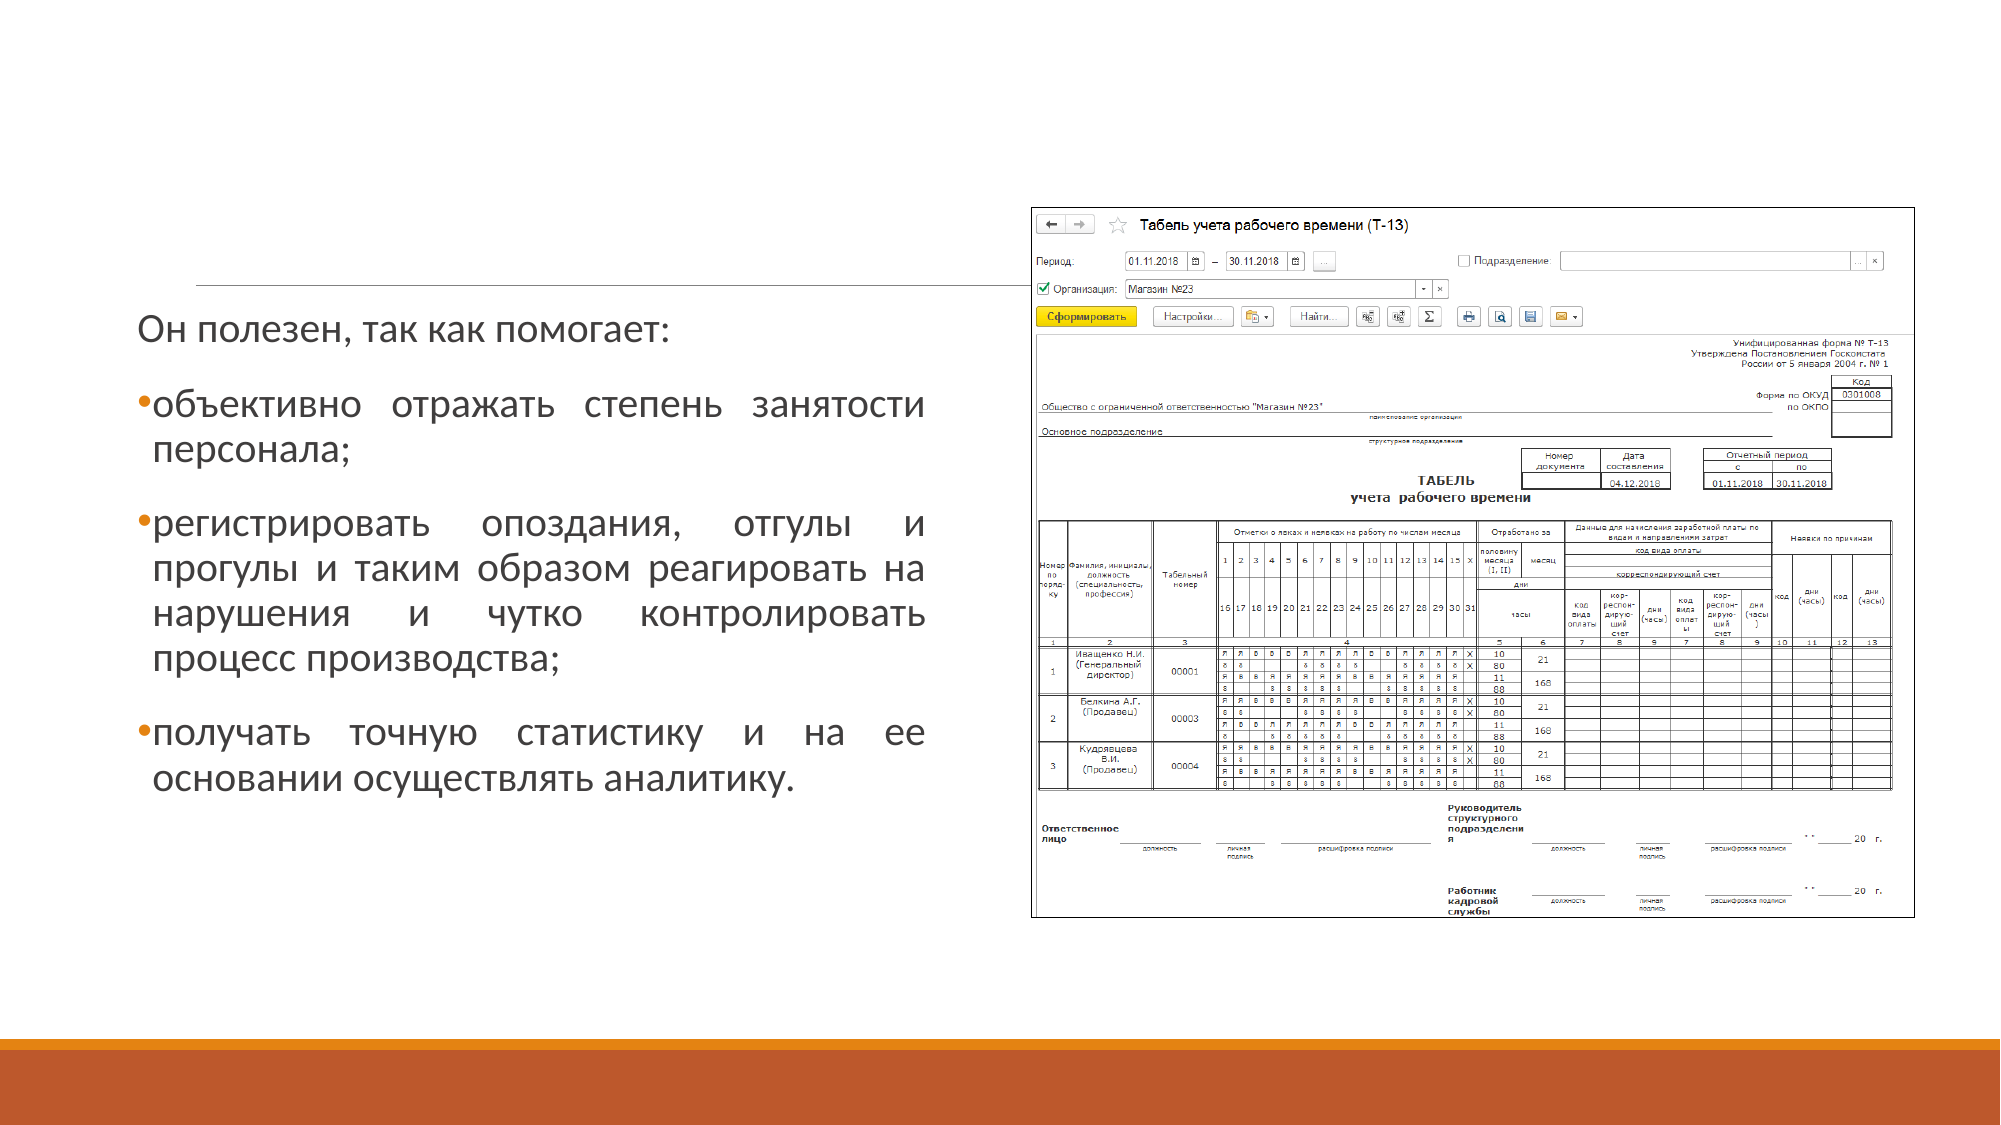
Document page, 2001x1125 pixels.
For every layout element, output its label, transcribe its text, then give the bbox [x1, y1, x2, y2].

picture [1031, 206, 1915, 919]
list Он полезен, так как помогает: объективно отражать степень занятости персонала; регистрировать опоздания, отгулы и прогулы и таким образом реагировать на нарушения и чутко контролировать процесс производства; получать точную статистику и на ее основании осуществлять аналитику. [137, 299, 927, 1014]
